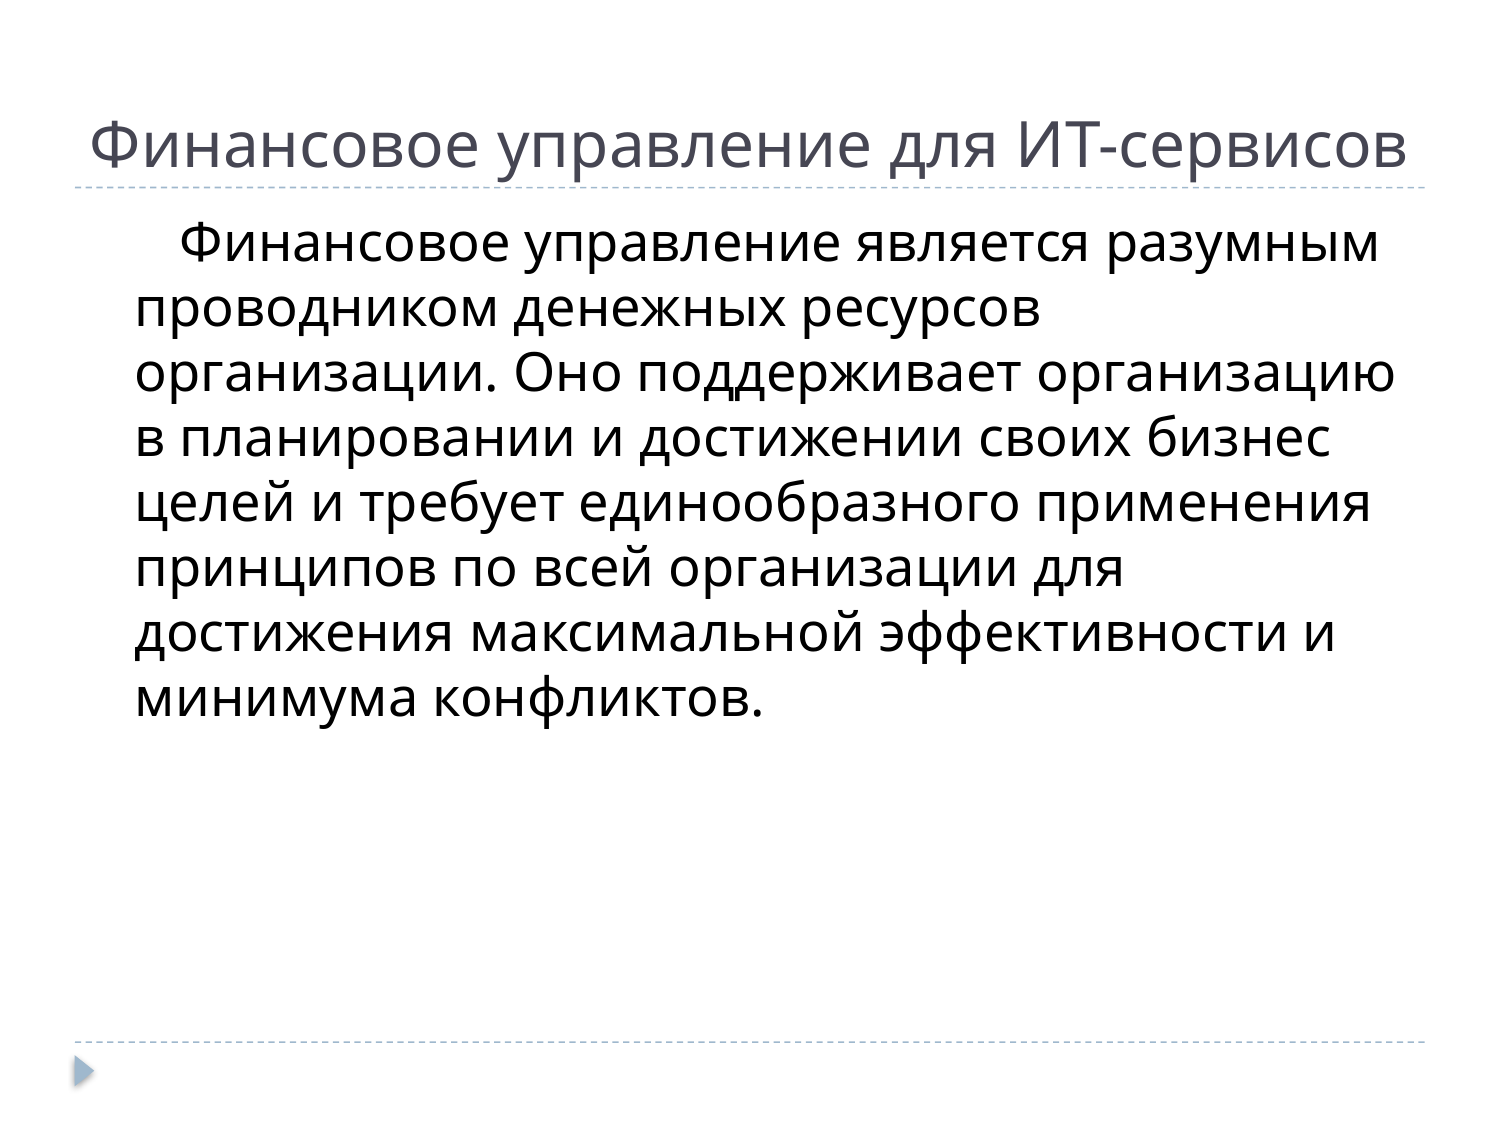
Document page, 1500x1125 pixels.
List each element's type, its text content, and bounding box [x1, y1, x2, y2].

list Финансовое управление является разумным проводником денежных ресурсов организации. Оно поддерживает организацию в планировании и достижении своих бизнес целей и требует единообразного применения принципов по всей организации для достижения максимальной эффективности и минимума конфликтов. [75, 200, 1425, 1010]
title Финансовое управление для ИТ-сервисов [75, 24, 1425, 188]
